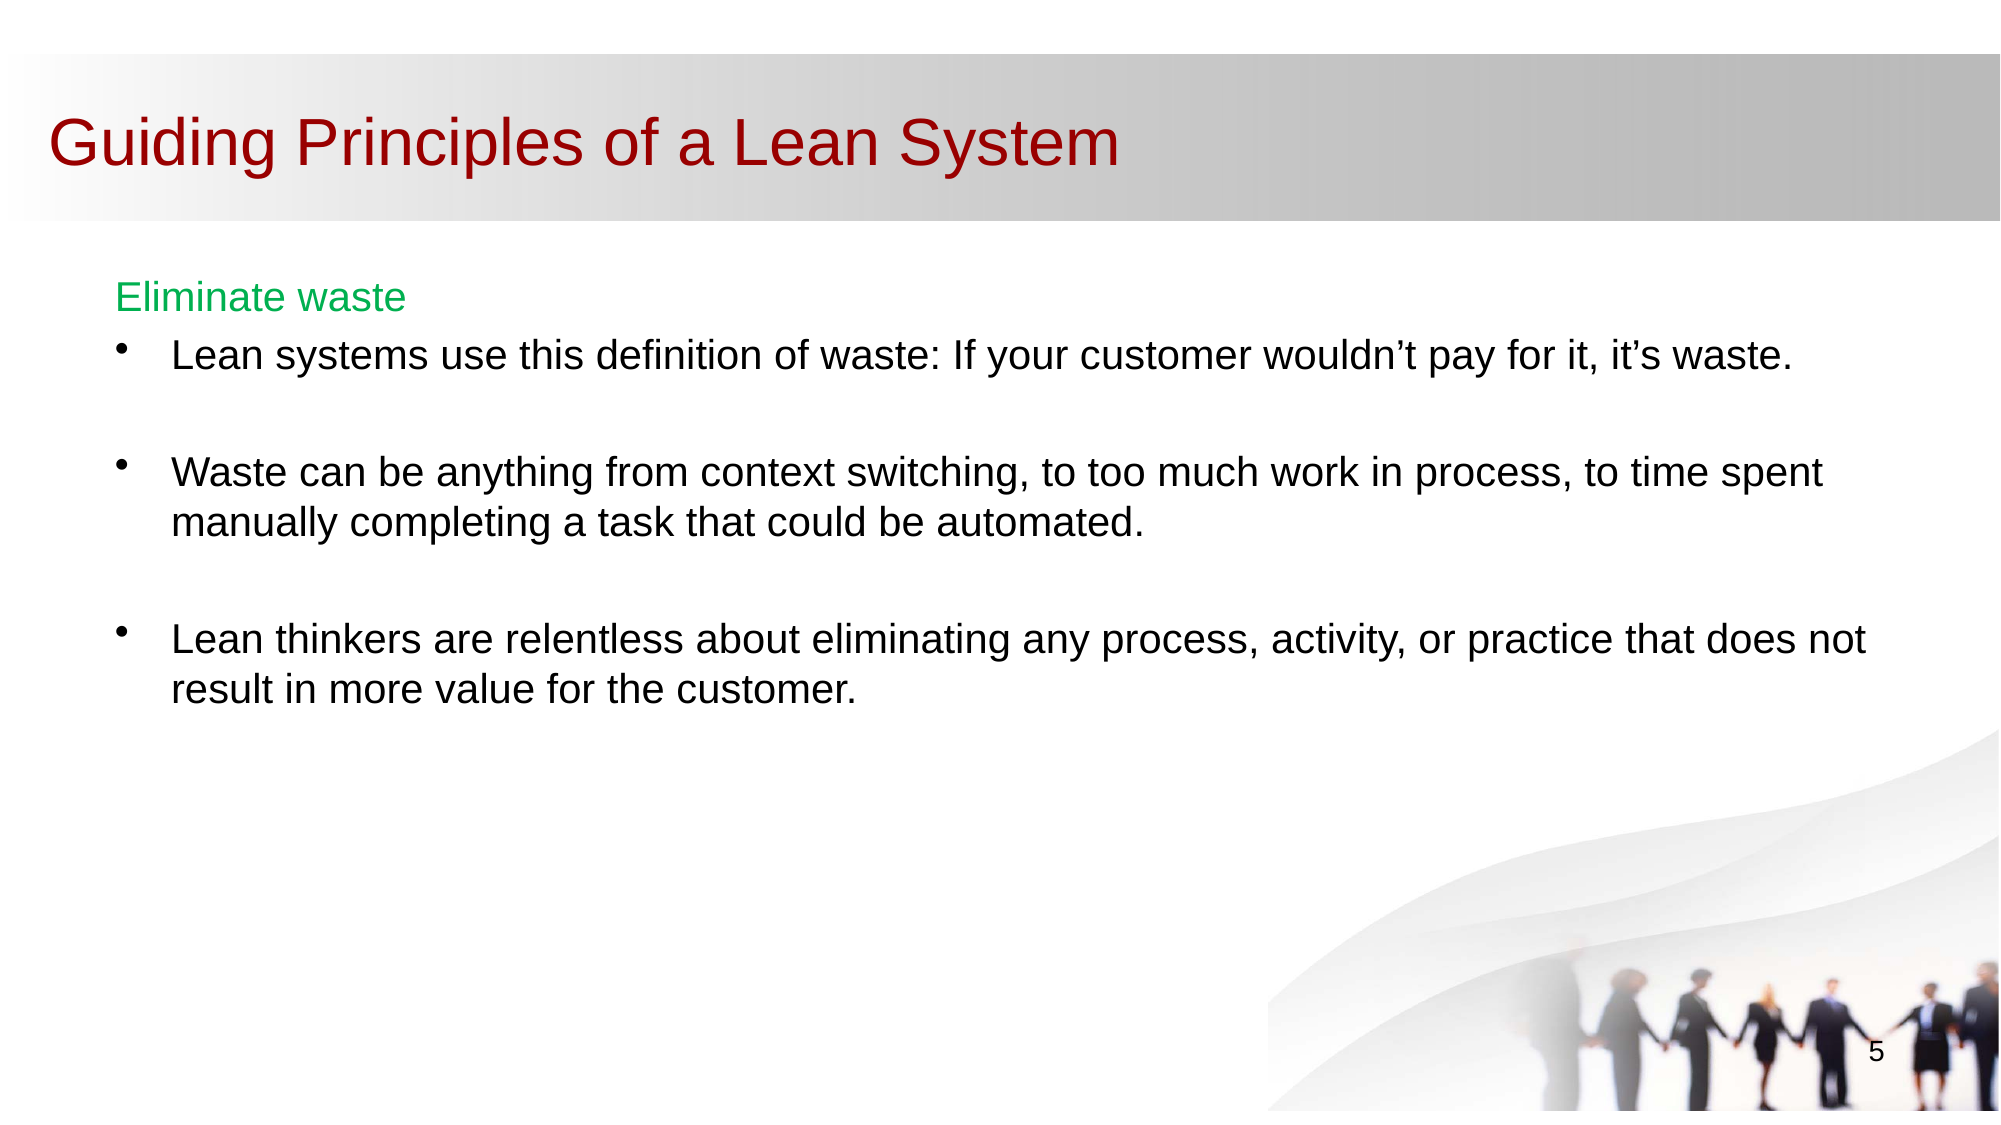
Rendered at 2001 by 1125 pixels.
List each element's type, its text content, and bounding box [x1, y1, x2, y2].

list Eliminate waste Lean systems use this definition of waste: If your customer wouldn’t pay for it, it’s waste. Waste can be anything from context switching, to too much work in process, to time spent manually completing a task that could be automated. Lean thinkers are relentless about eliminating any process, activity, or practice that does not result in more value for the customer. [99, 262, 1901, 1006]
picture [1268, 728, 1999, 1111]
title Guiding Principles of a Lean System [0, 44, 1901, 233]
slide_number 5 [1433, 1024, 1900, 1103]
